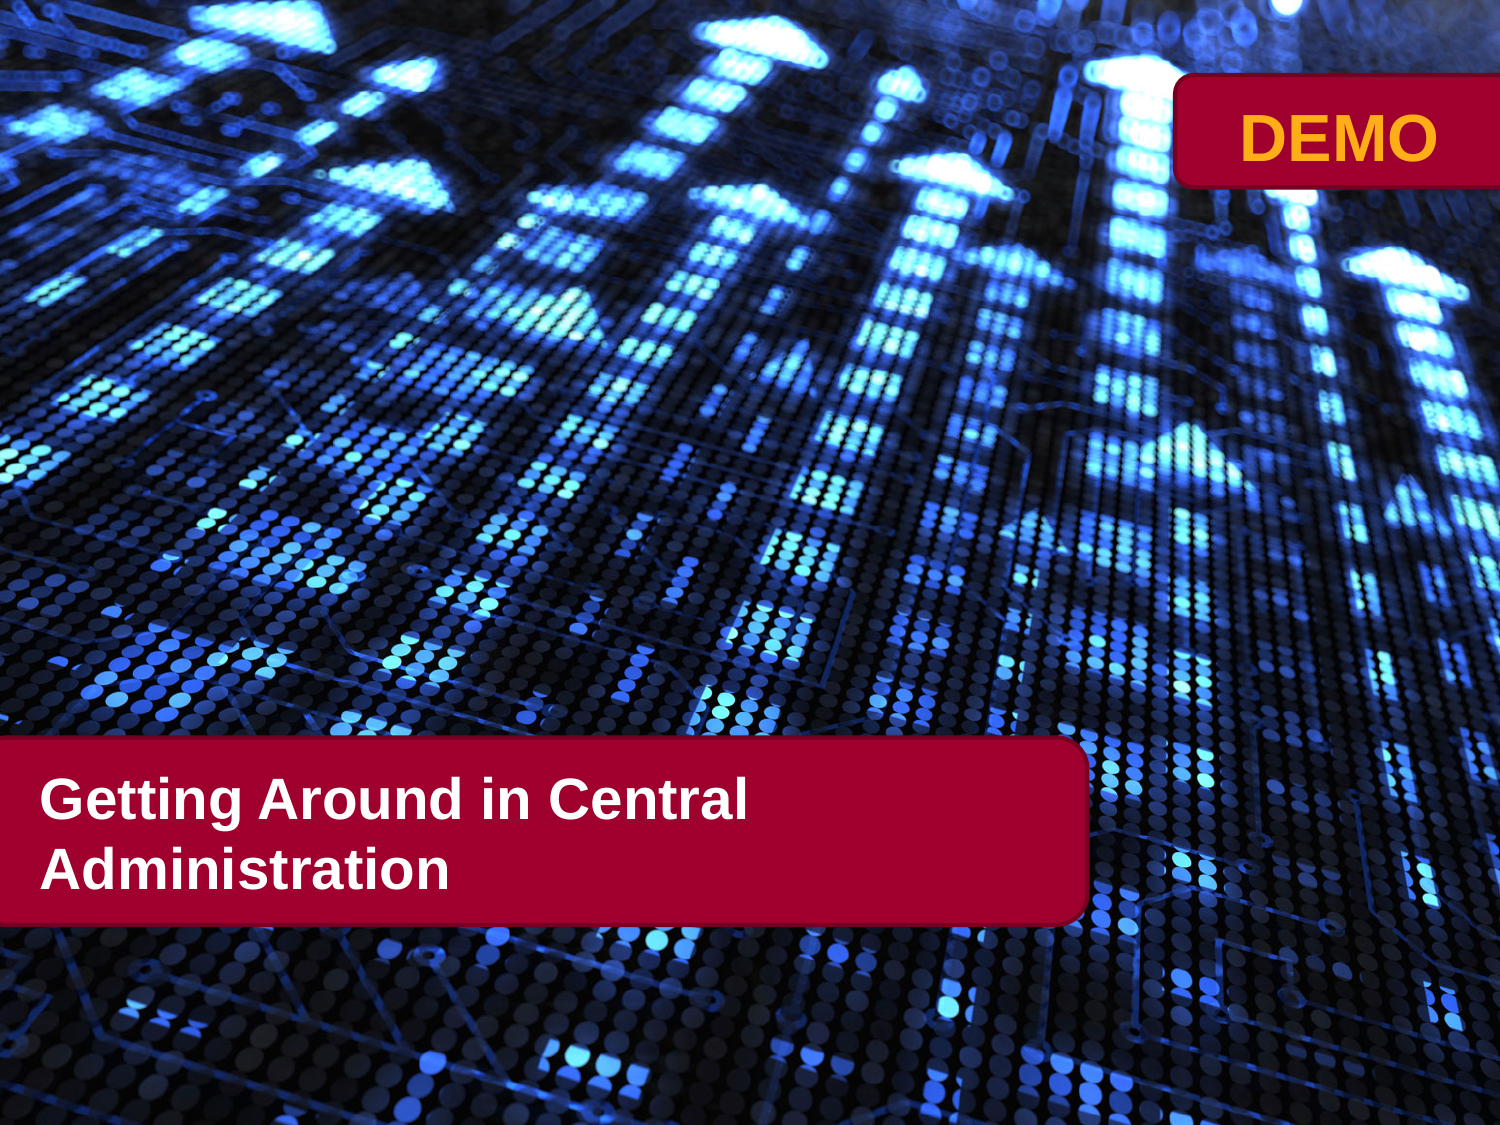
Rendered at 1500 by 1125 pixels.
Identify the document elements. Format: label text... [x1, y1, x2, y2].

title Getting Around in Central Administration [24, 750, 1063, 913]
picture [0, 0, 1500, 1125]
